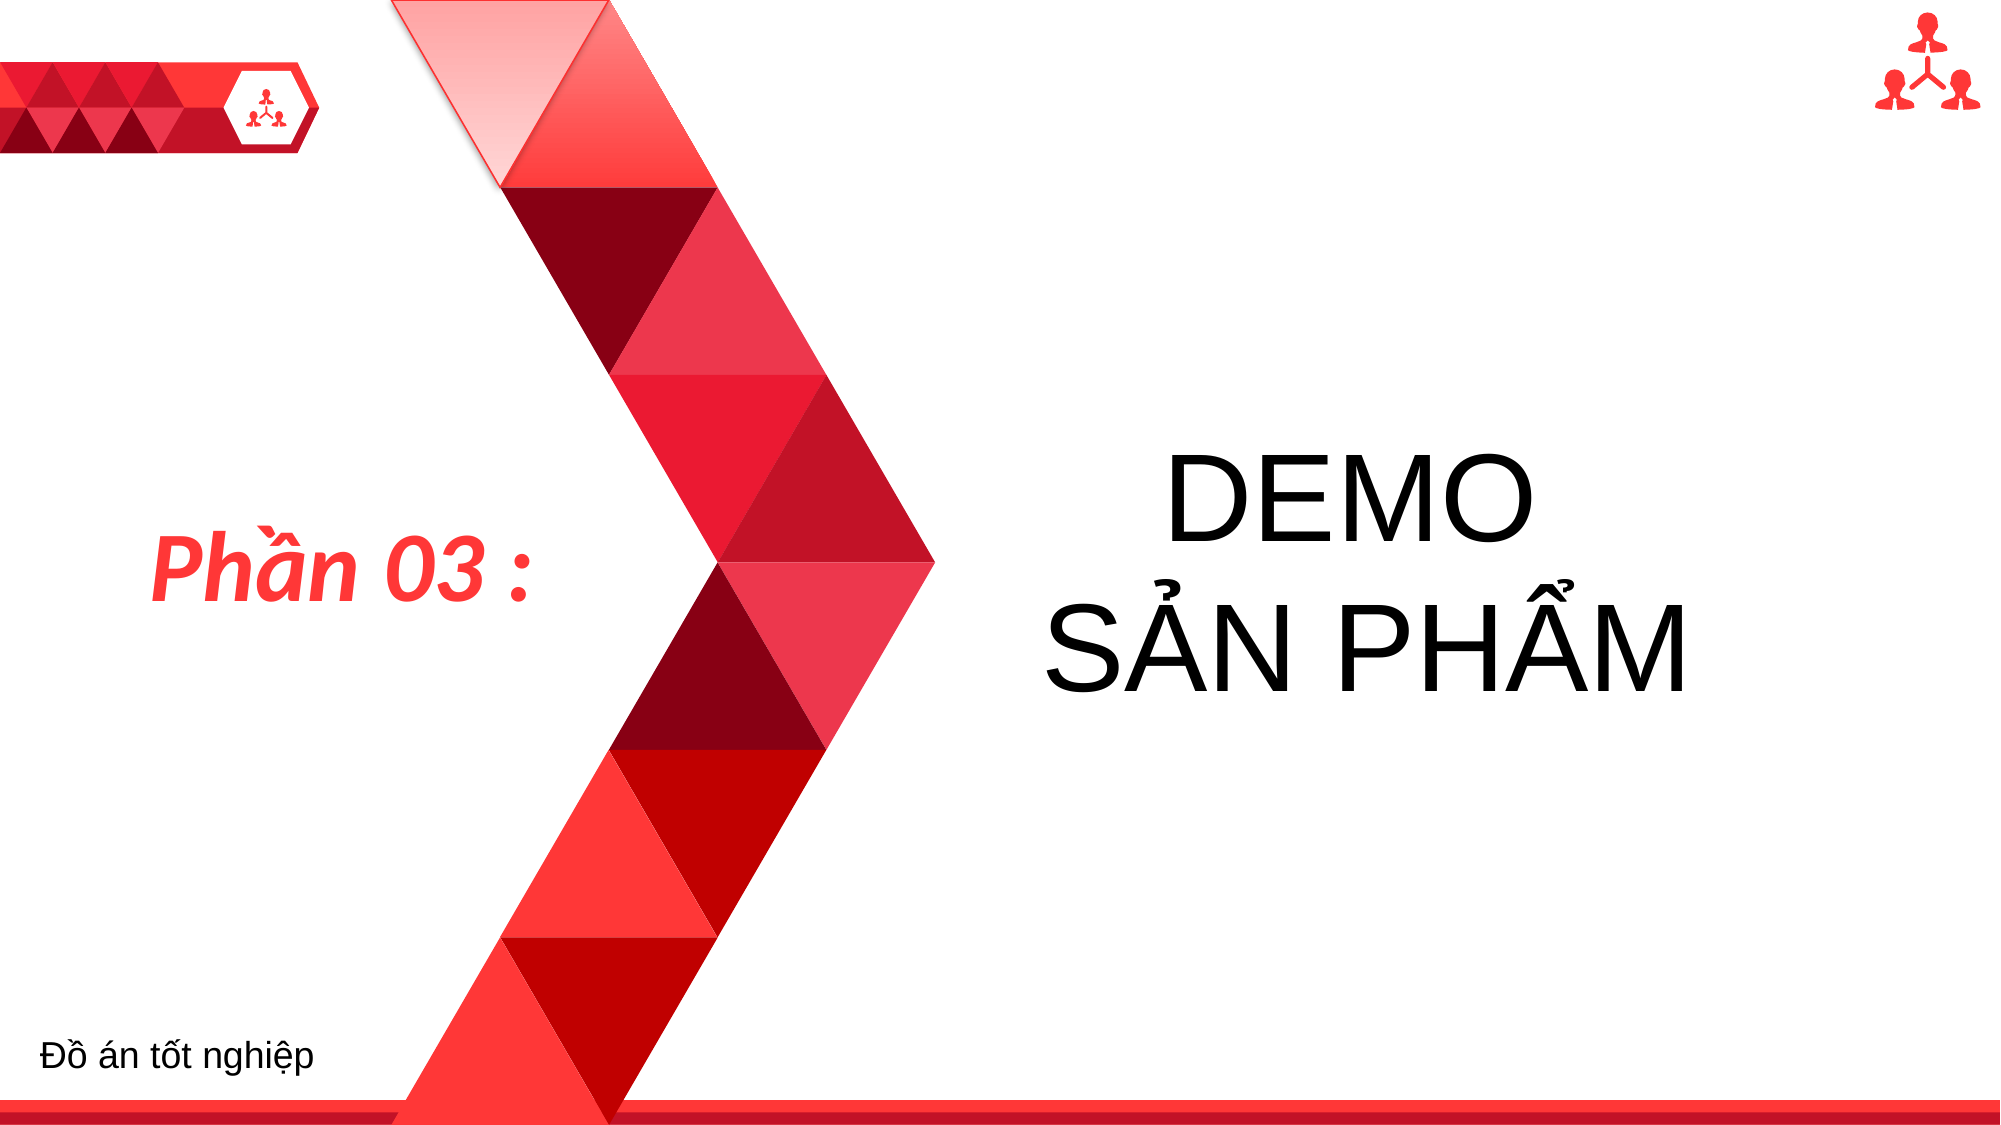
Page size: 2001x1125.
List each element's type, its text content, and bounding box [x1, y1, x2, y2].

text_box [962, 409, 1773, 888]
text_box [1875, 69, 1915, 110]
text_box Phần 03 : [134, 494, 386, 629]
text_box Đồ án tốt nghiệp [24, 1023, 386, 1084]
text_box [1907, 12, 1948, 53]
text_box [1909, 55, 1947, 90]
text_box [391, 0, 936, 1125]
text_box [1940, 69, 1981, 110]
